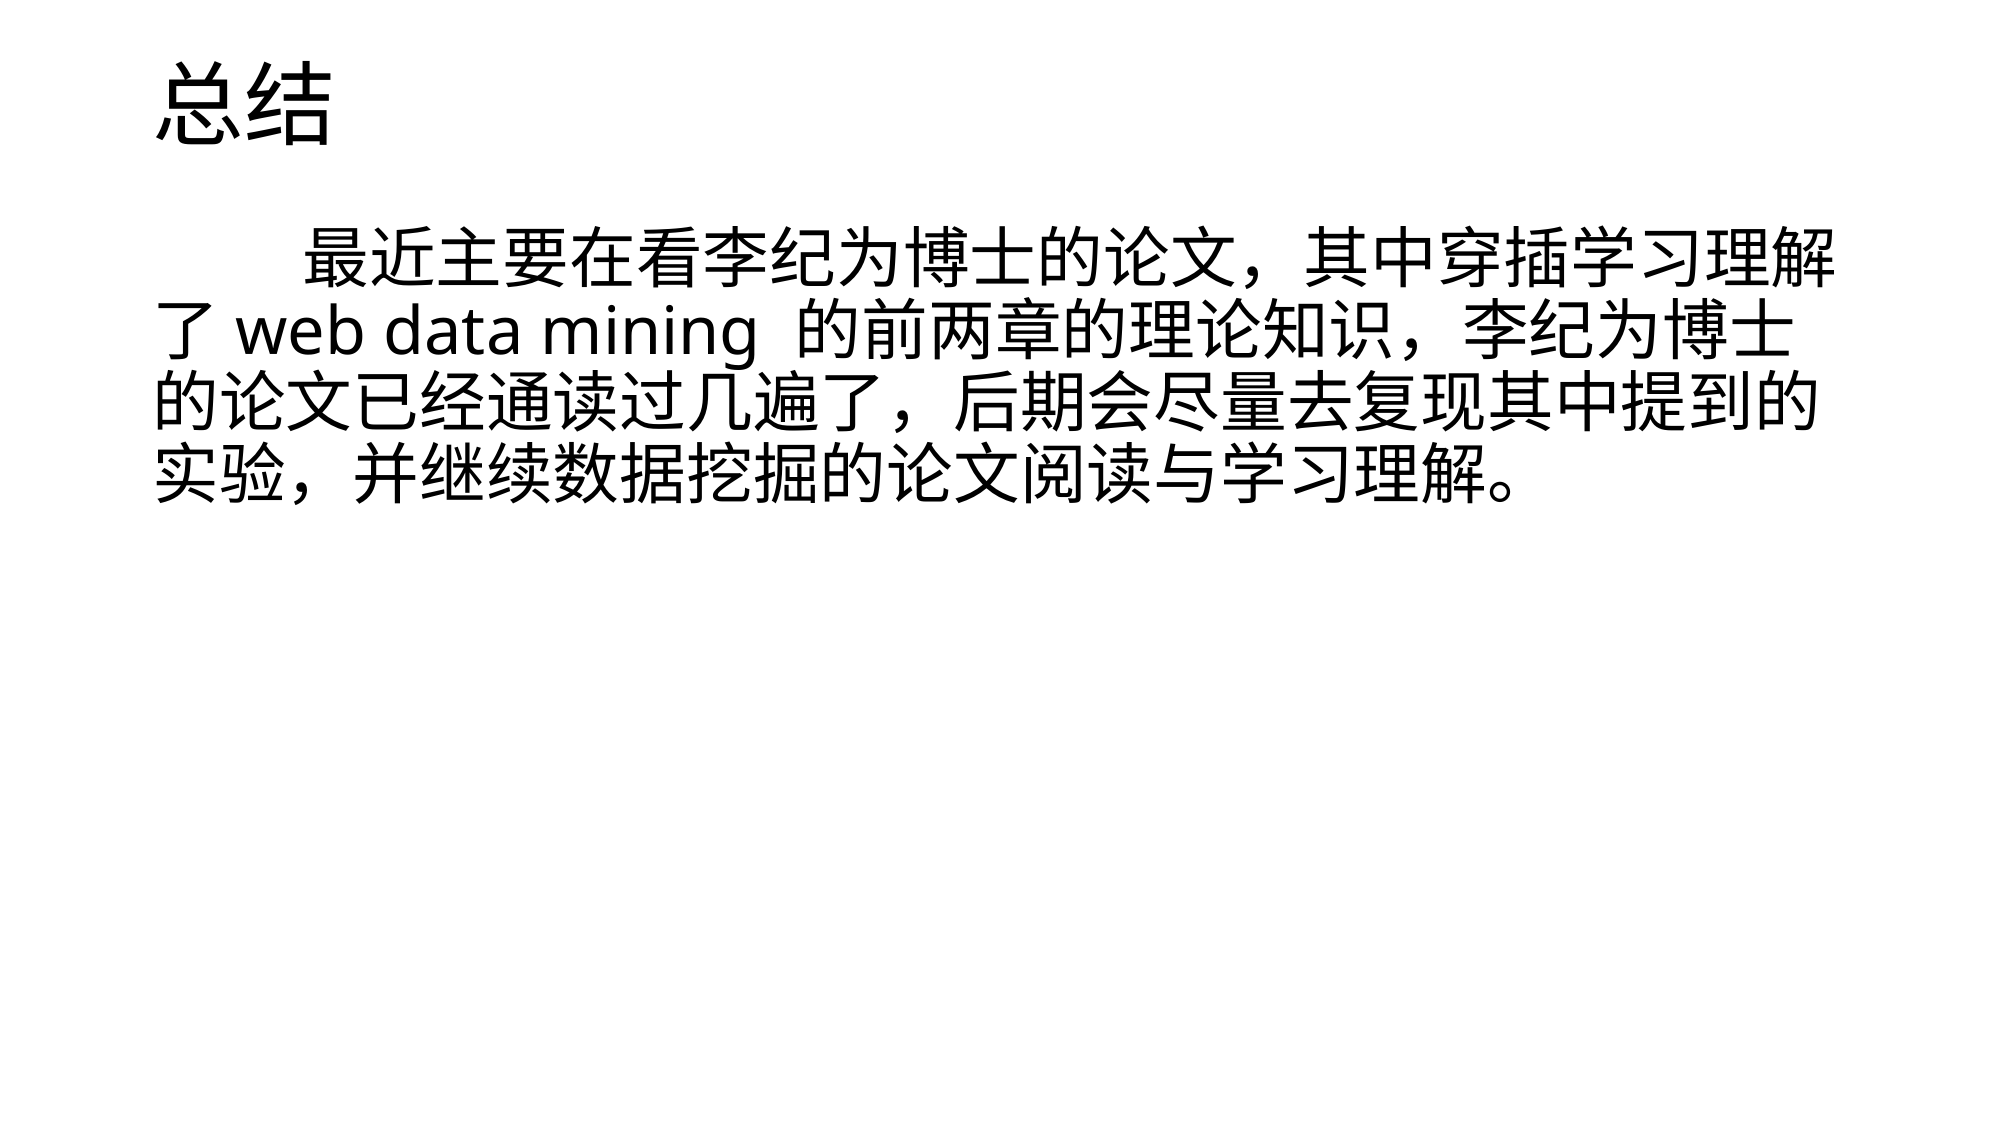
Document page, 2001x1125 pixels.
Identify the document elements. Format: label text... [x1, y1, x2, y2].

list 最近主要在看李纪为博士的论文，其中穿插学习理解了web data mining 的前两章的理论知识，李纪为博士的论文已经通读过几遍了，后期会尽量去复现其中提到的实验，并继续数据挖掘的论文阅读与学习理解。 [137, 218, 1863, 1014]
text_box 总结 [137, 0, 1863, 218]
